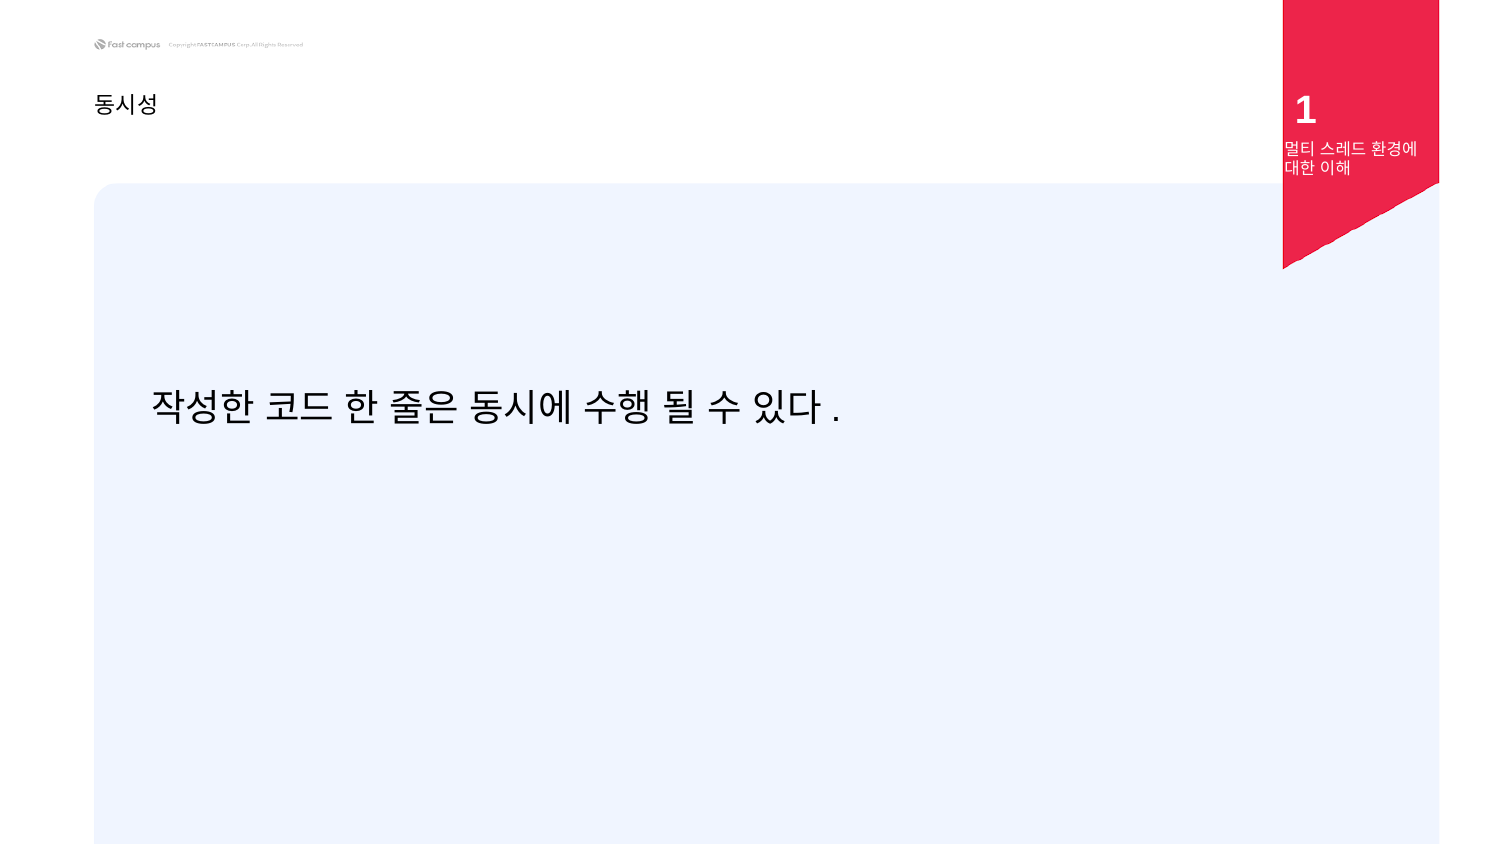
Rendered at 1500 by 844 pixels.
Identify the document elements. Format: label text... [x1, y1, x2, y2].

text_box 멀티 스레드 환경에 대한 이해 [1281, 135, 1438, 184]
text_box 동시성 [93, 89, 368, 120]
text_box 작성한 코드 한 줄은 동시에 수행 될 수 있다. [136, 368, 1242, 444]
picture [0, 0, 1500, 844]
text_box 1 [1281, 86, 1438, 135]
